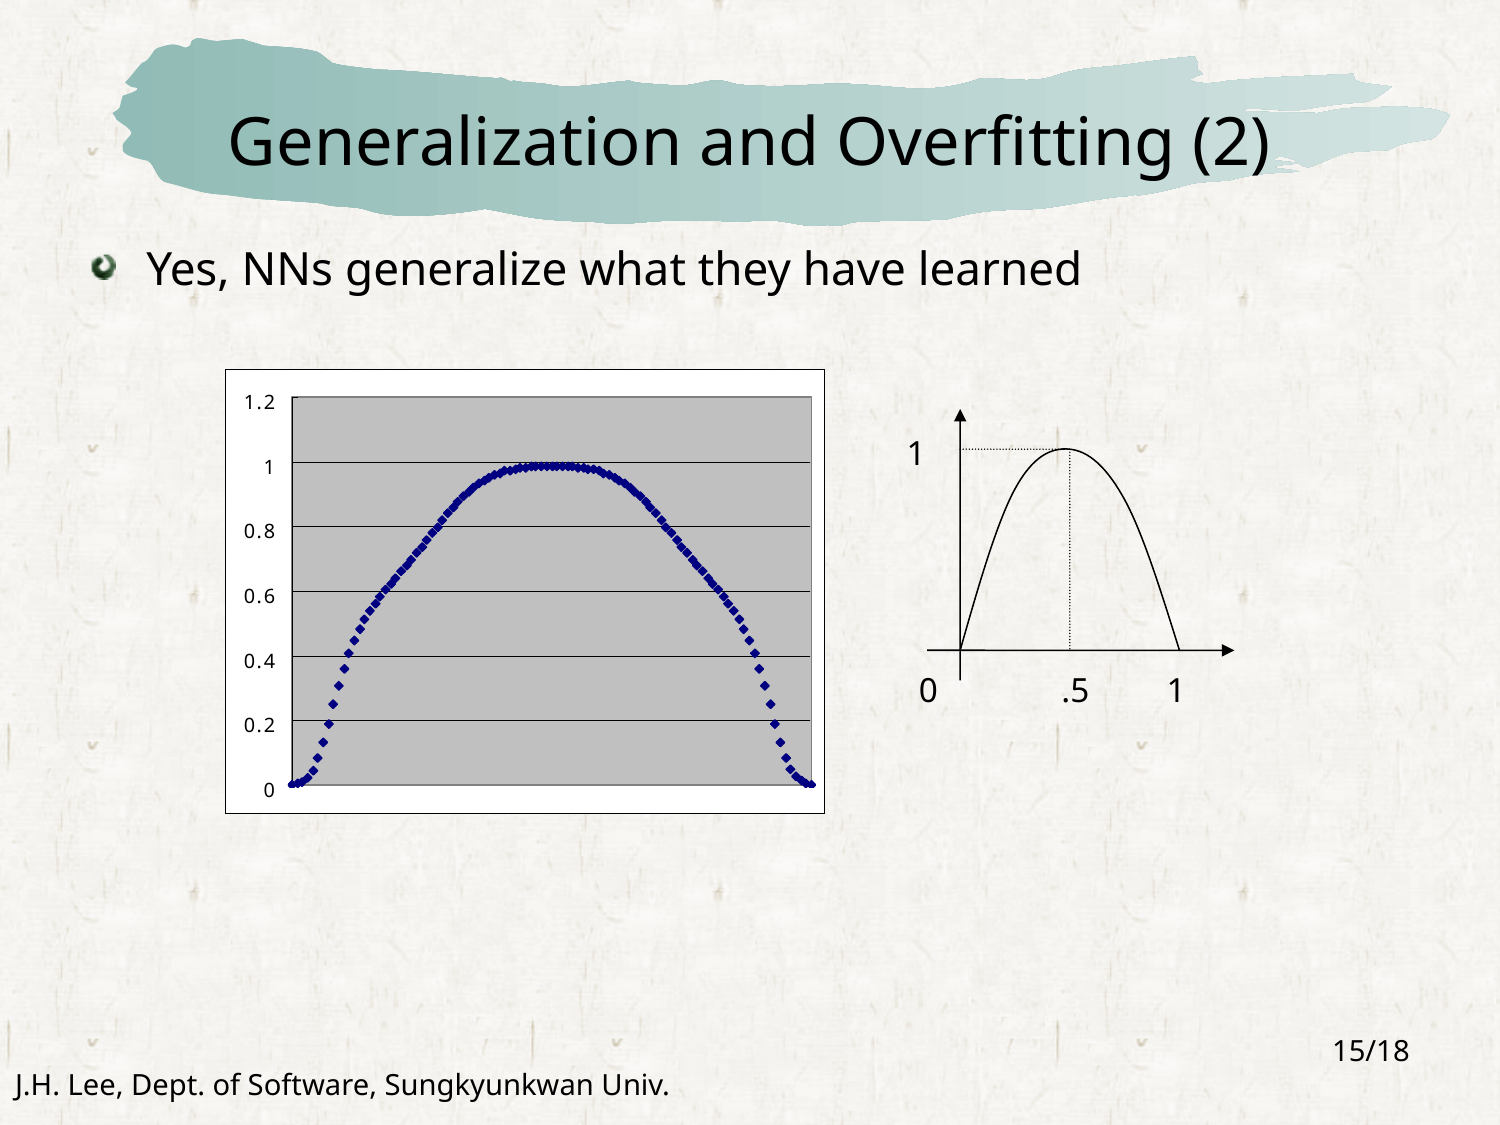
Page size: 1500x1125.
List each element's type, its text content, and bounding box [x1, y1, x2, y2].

slide_number 15/18 [1074, 1024, 1426, 1103]
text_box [218, 361, 834, 821]
picture [0, 0, 1500, 1125]
title Generalization and Overfitting (2) [75, 45, 1425, 231]
footer J.H. Lee, Dept. of Software, Sungkyunkwan Univ. [0, 1058, 762, 1102]
list Yes, NNs generalize what they have learned [75, 231, 1425, 1005]
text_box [891, 408, 1235, 717]
